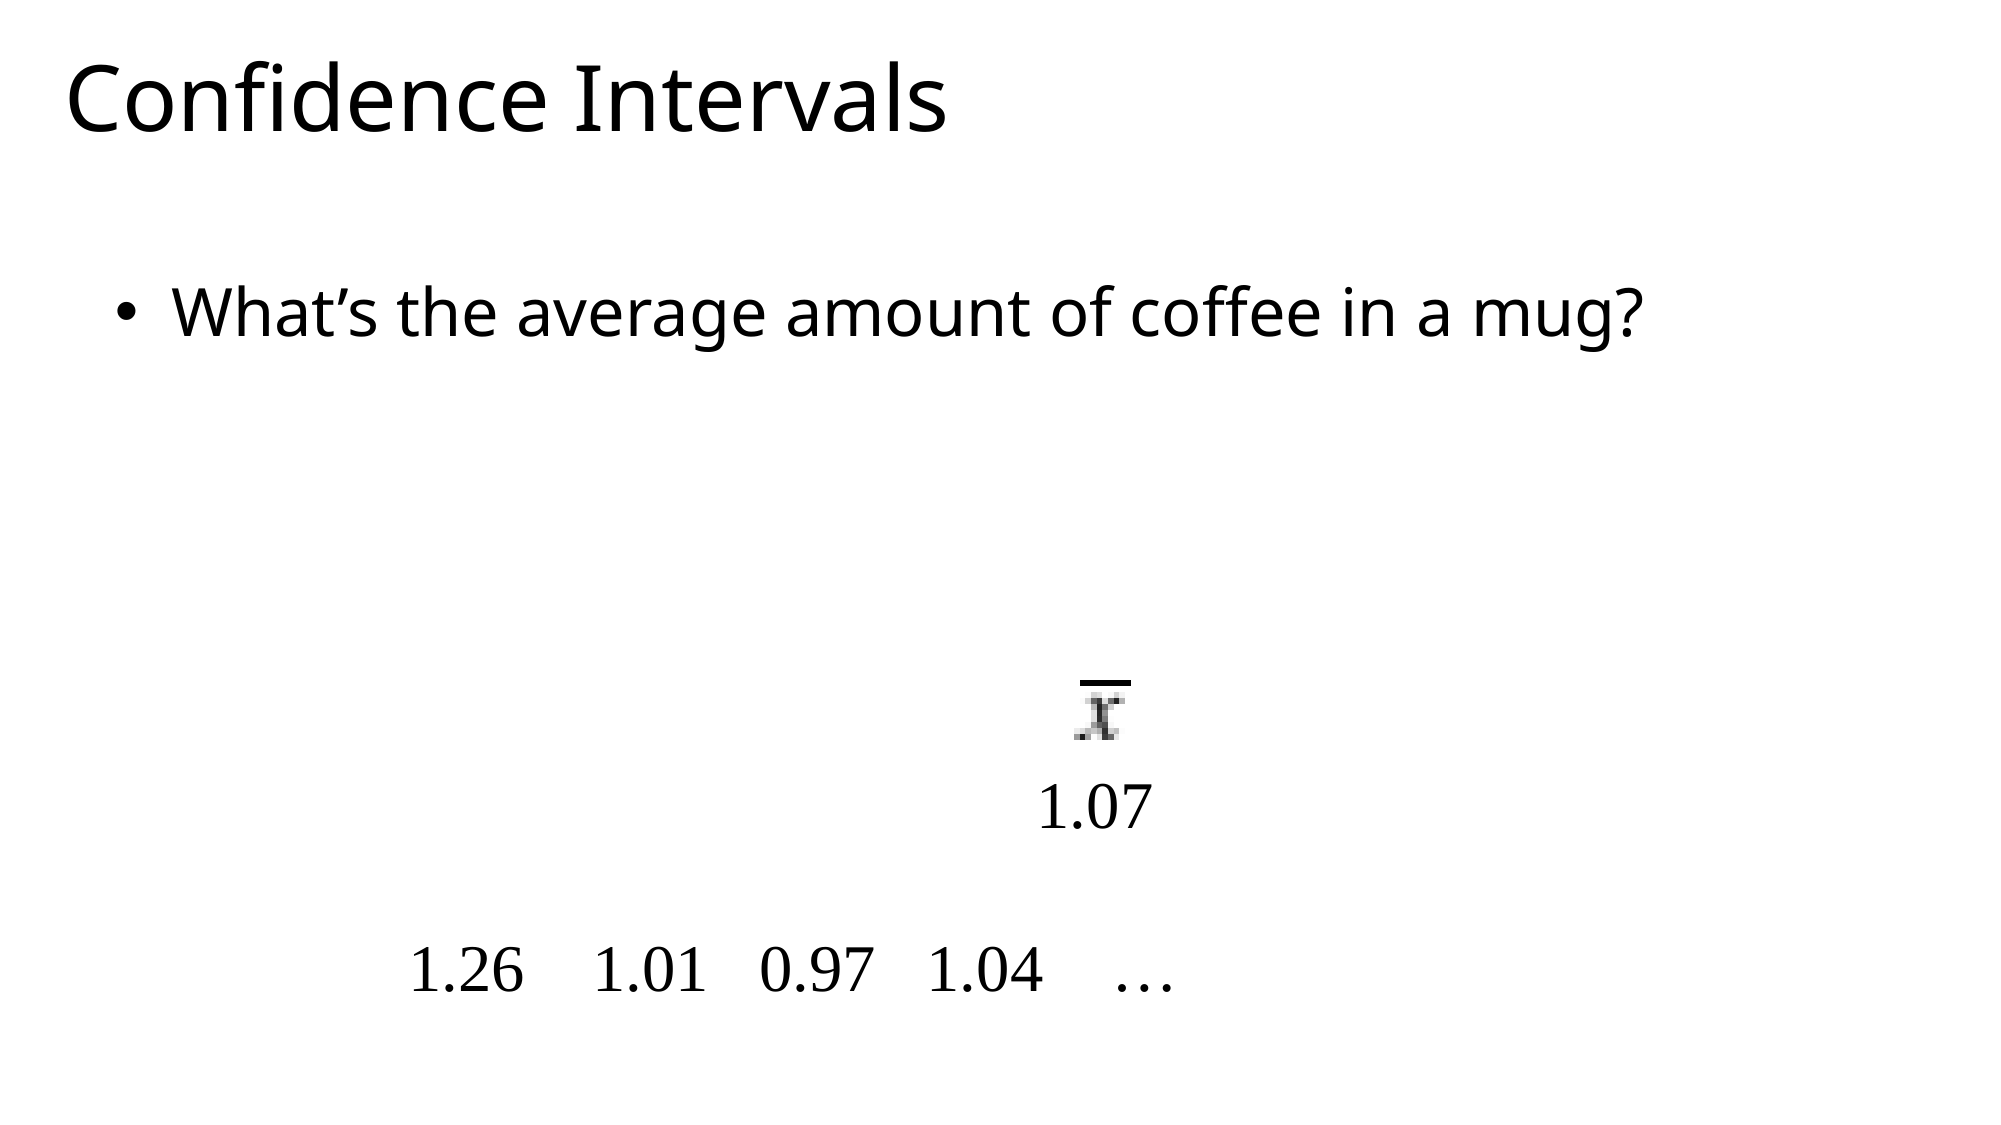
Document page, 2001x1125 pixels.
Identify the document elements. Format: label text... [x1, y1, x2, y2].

text_box 1.26 1.01 0.97 1.04 … [393, 917, 1194, 1013]
text_box 1.07 [1021, 754, 1169, 849]
title Confidence Intervals [49, 1, 1800, 189]
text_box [1063, 662, 1137, 747]
list What’s the average amount of coffee in a mug? [99, 262, 1900, 1005]
